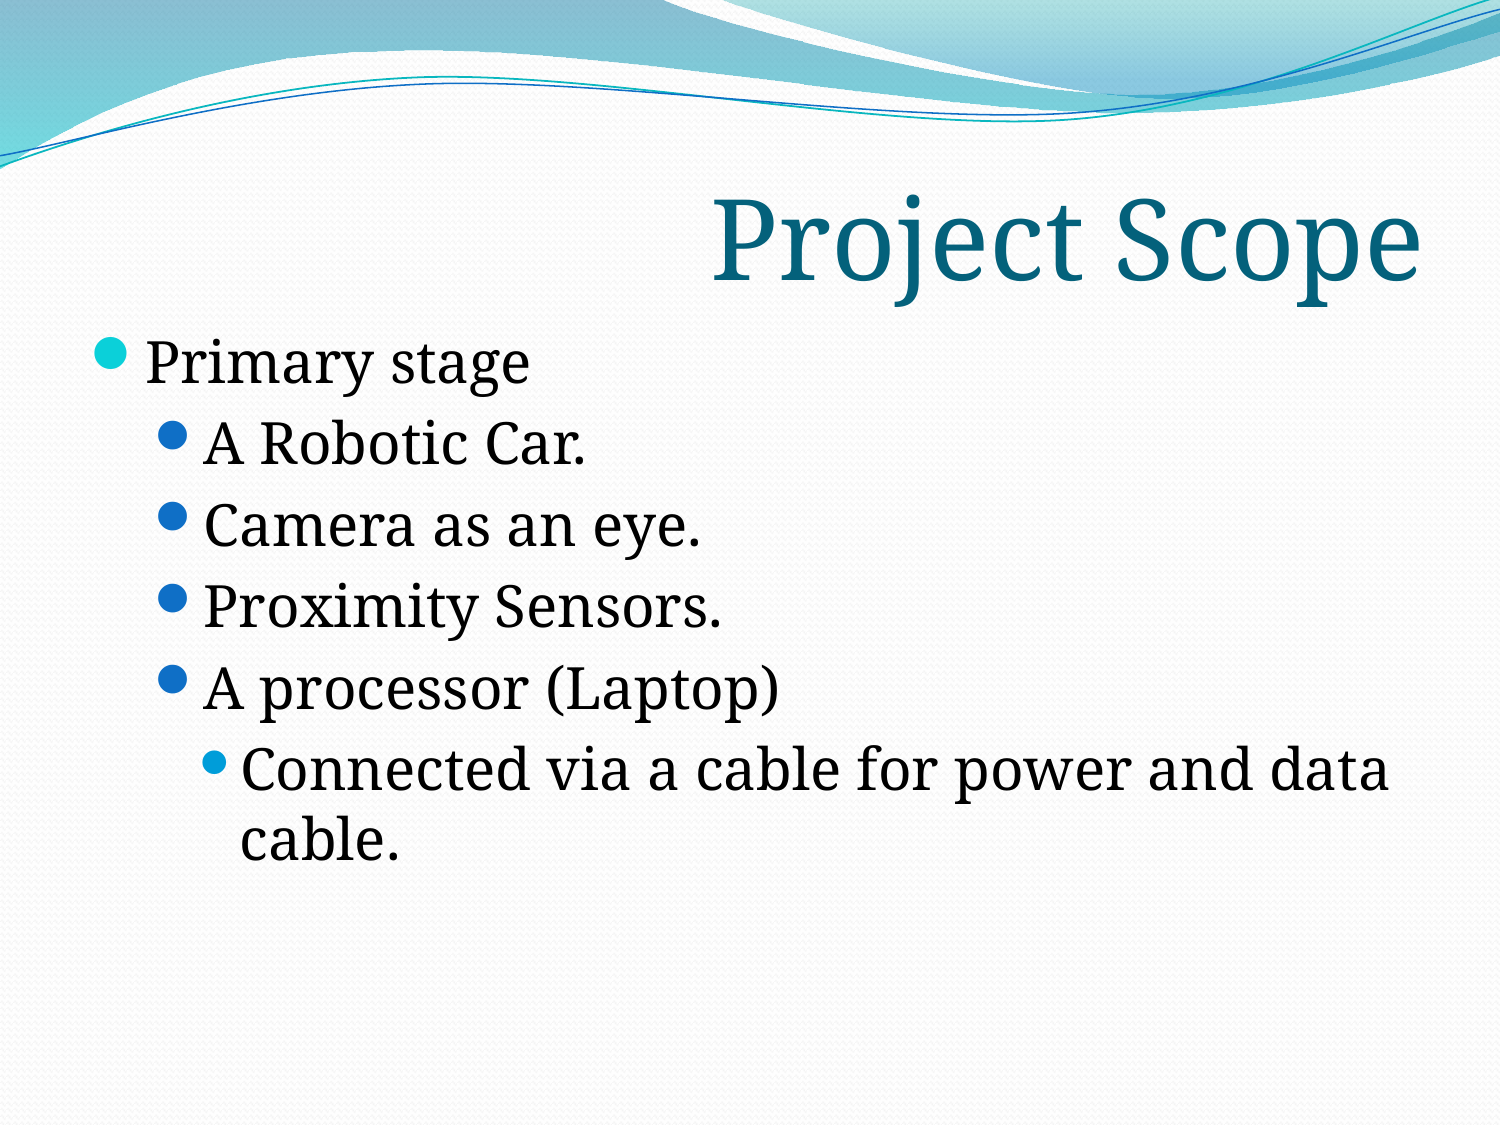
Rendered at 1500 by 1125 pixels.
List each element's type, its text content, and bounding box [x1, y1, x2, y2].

list Primary stage A Robotic Car. Camera as an eye. Proximity Sensors. A processor (Laptop) Connected via a cable for power and data cable. [75, 317, 1425, 1038]
title Project Scope [75, 115, 1425, 303]
